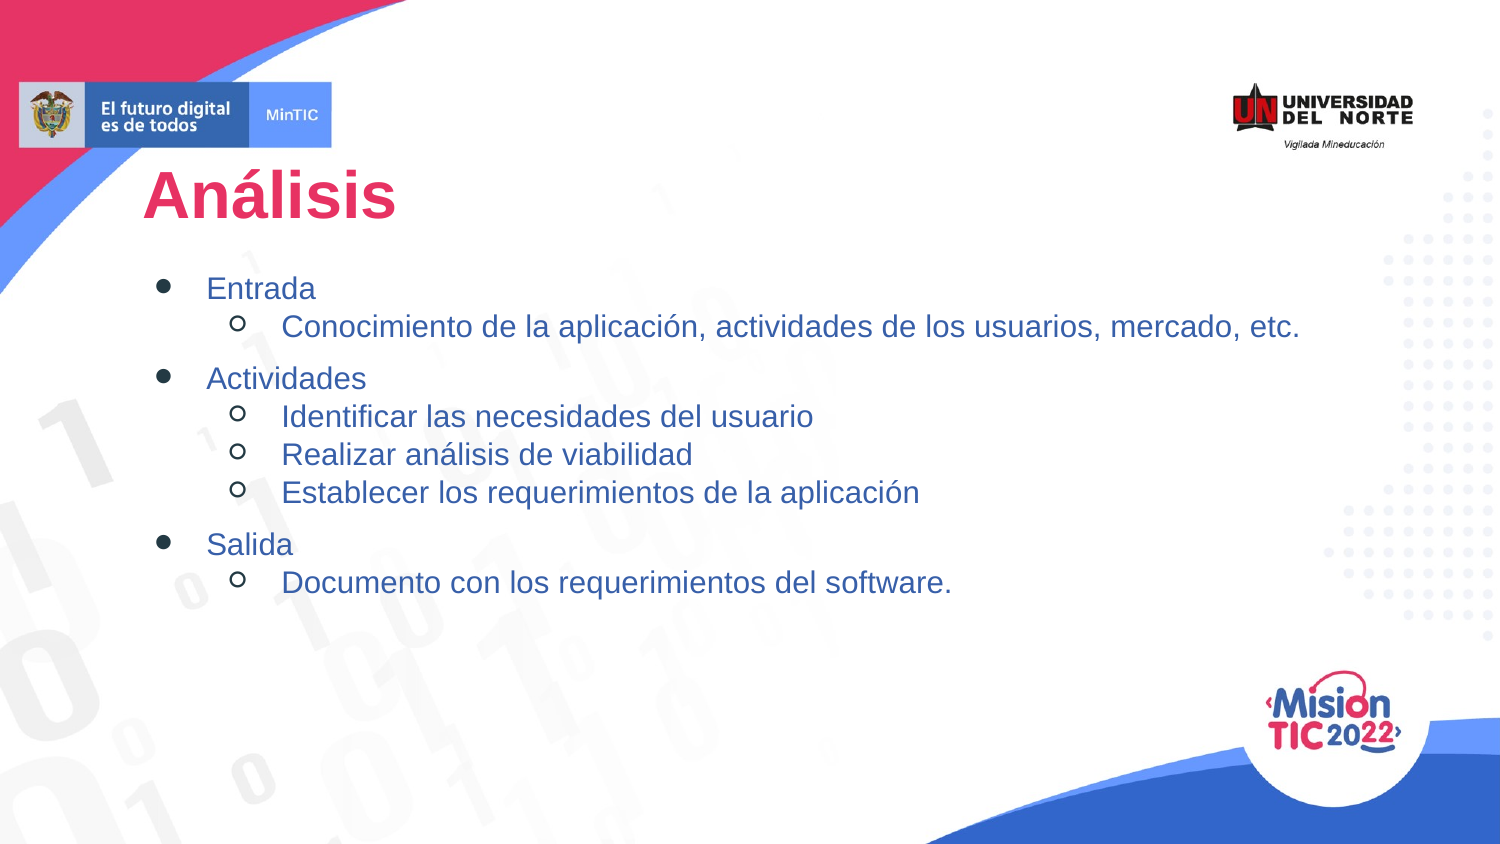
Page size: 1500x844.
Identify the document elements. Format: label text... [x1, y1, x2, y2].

picture [0, 0, 1500, 844]
text_box Entrada Conocimiento de la aplicación, actividades de los usuarios, mercado, etc. Actividades Identificar las necesidades del usuario Realizar análisis de viabilidad Establecer los requerimientos de la aplicación Salida Documento con los requerimientos del software. [131, 266, 1369, 762]
text_box Análisis [131, 58, 1369, 238]
